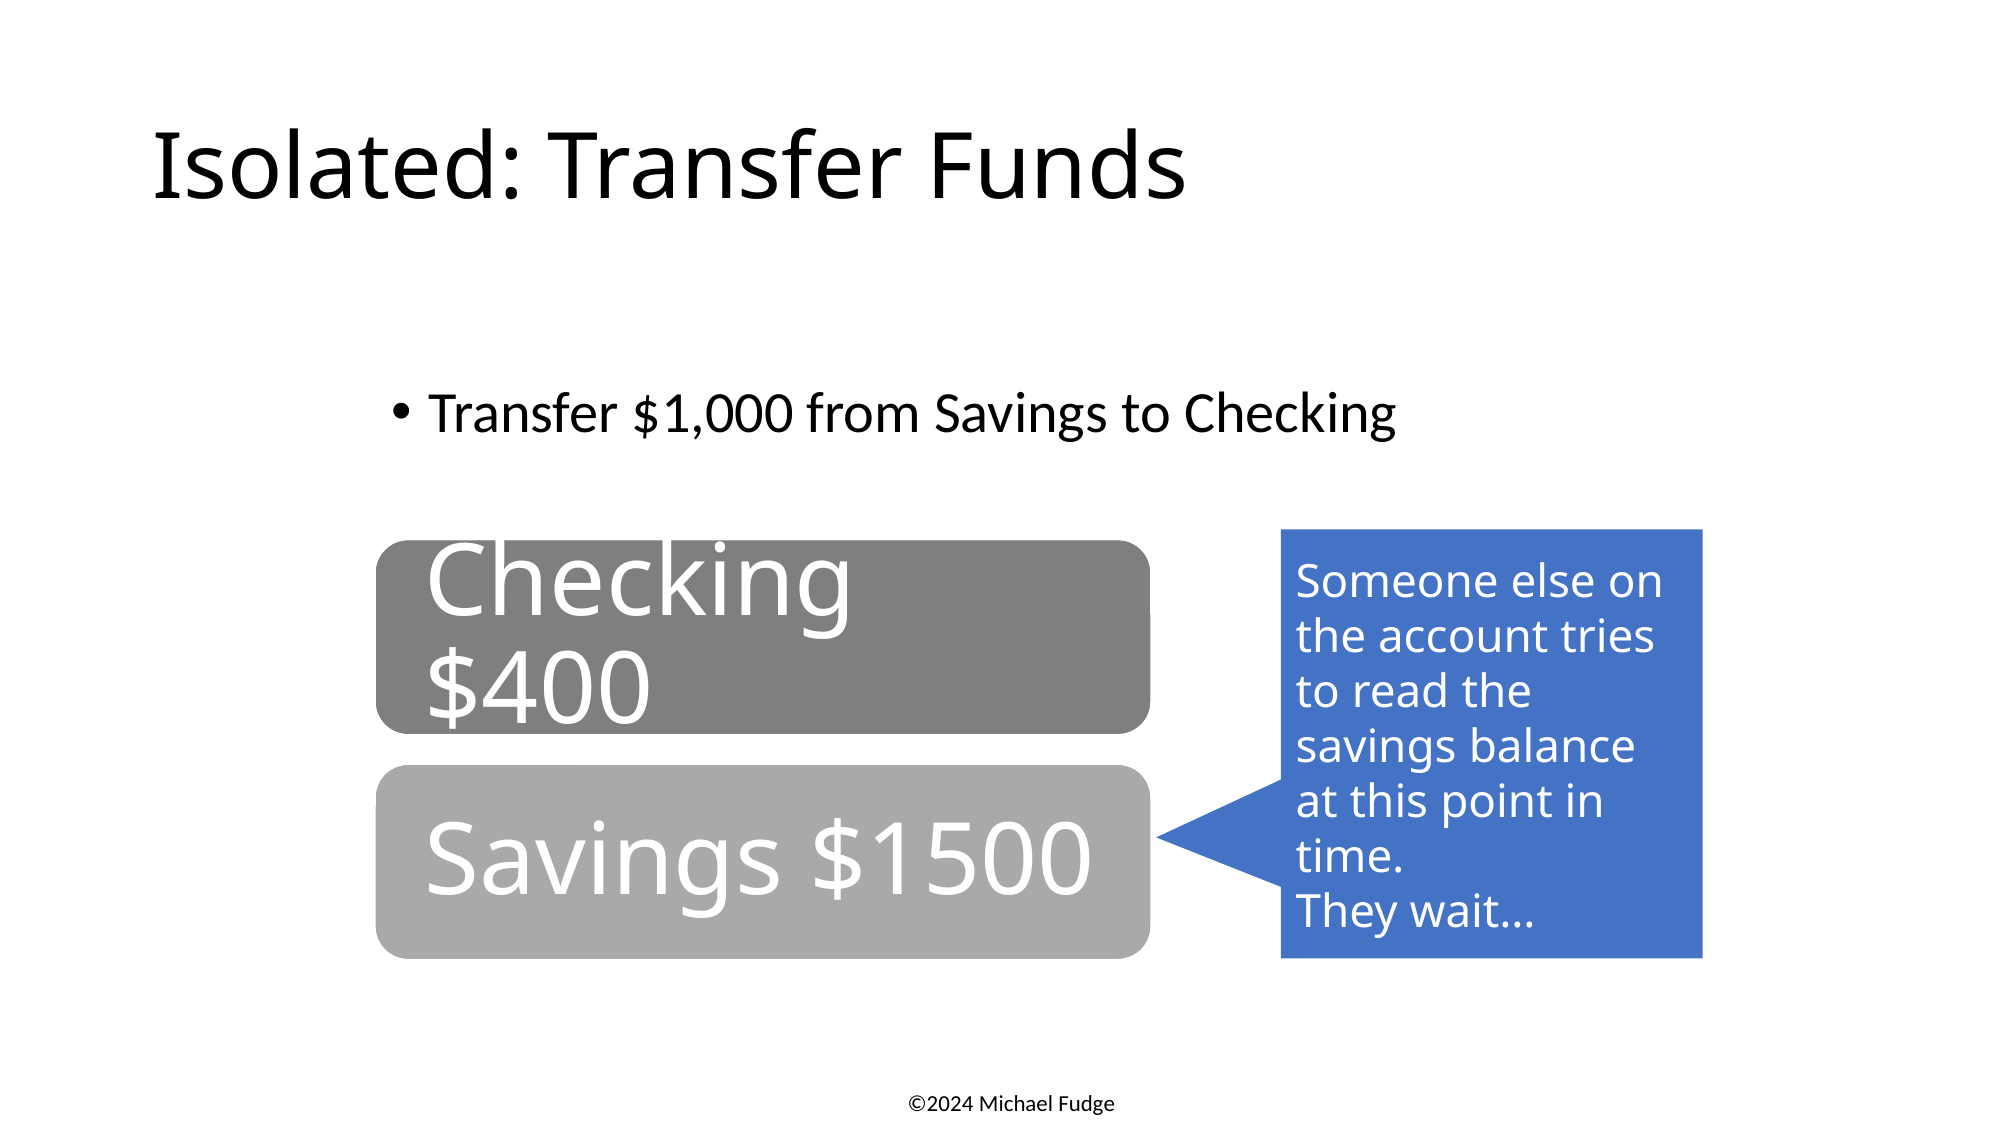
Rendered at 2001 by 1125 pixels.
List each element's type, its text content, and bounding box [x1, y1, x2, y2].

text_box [375, 510, 1151, 998]
title Isolated: Transfer Funds [137, 59, 1863, 278]
text_box Someone else on the account tries to read the savings balance at this point in time. They wait… [1153, 528, 1704, 960]
list Transfer $1,000 from Savings to Checking [376, 375, 1572, 511]
